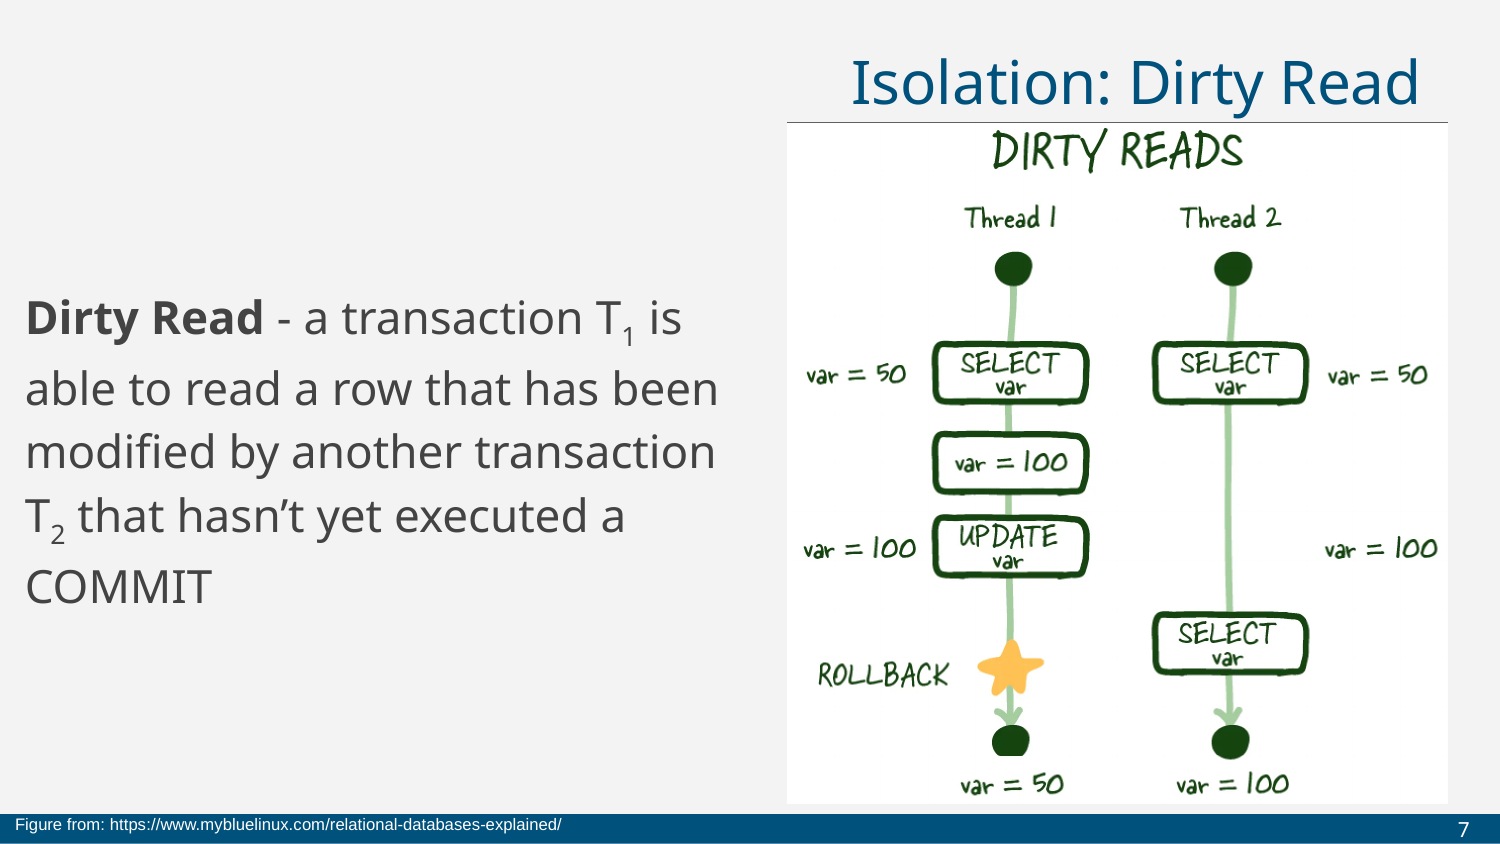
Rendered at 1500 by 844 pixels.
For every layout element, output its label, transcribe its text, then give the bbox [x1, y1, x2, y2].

slide_number ‹#› [1296, 810, 1485, 844]
picture [787, 122, 1449, 804]
text_box Dirty Read - a transaction T1 is able to read a row that has been modified by another transaction T2 that hasn’t yet executed a COMMIT [9, 264, 775, 628]
text_box Figure from: https://www.mybluelinux.com/relational-databases-explained/ [0, 803, 892, 844]
title Isolation: Dirty Read [63, 24, 1437, 138]
